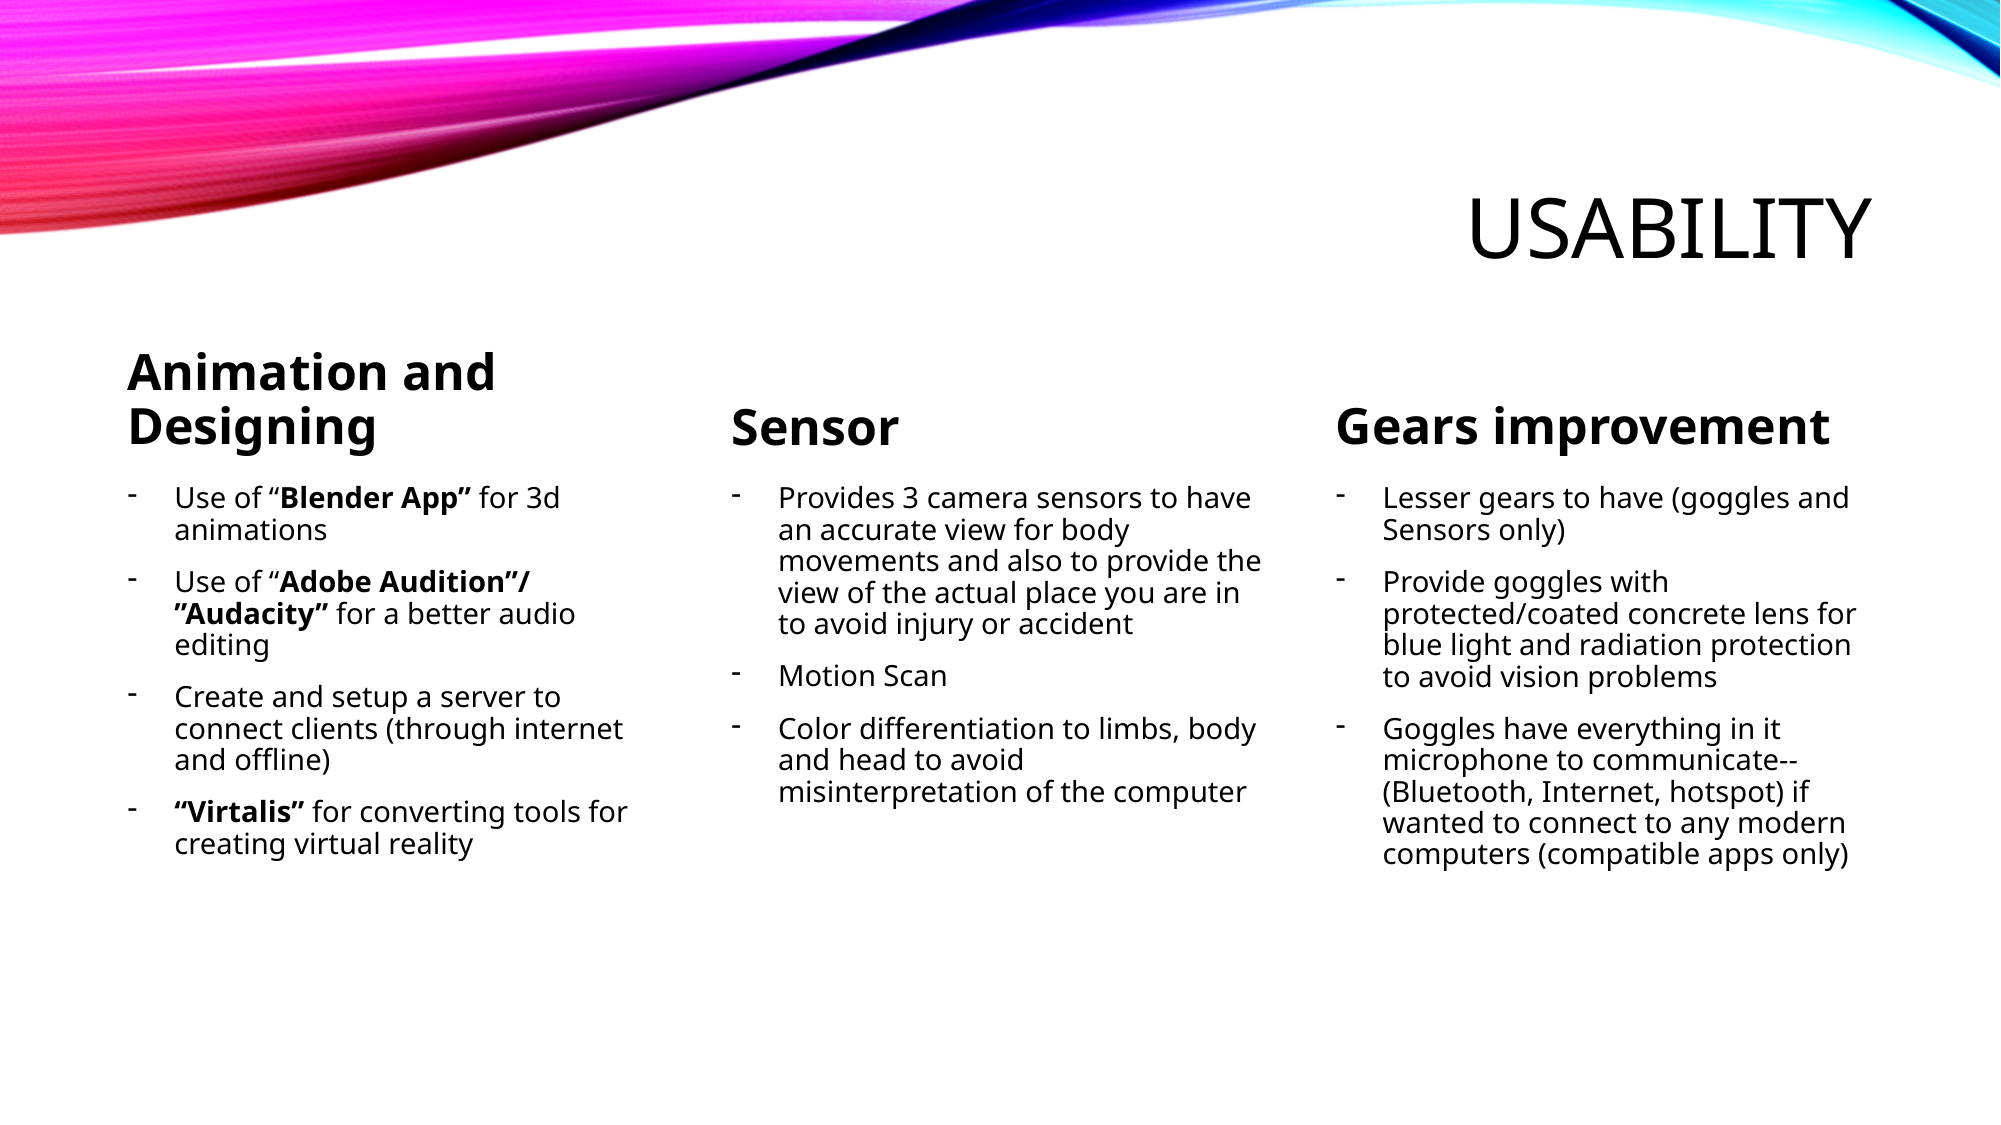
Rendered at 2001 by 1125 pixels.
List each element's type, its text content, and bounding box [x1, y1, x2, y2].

picture [1910, 0, 2000, 45]
list Use of “Blender App” for 3d animations Use of “Adobe Audition”/ ”Audacity” for a better audio editing Create and setup a server to connect clients (through internet and offline) “Virtalis” for converting tools for creating virtual reality [112, 476, 680, 1021]
list Sensor [716, 361, 1284, 464]
title Usability [474, 125, 1888, 339]
list Animation and Designing [112, 361, 680, 463]
list Gears improvement [1320, 359, 1888, 463]
list Lesser gears to have (goggles and Sensors only) Provide goggles with protected/coated concrete lens for blue light and radiation protection to avoid vision problems Goggles have everything in it microphone to communicate-- (Bluetooth, Internet, hotspot) if wanted to connect to any modern computers (compatible apps only) [1320, 476, 1888, 1082]
picture [1890, 0, 2000, 75]
list Provides 3 camera sensors to have an accurate view for body movements and also to provide the view of the actual place you are in to avoid injury or accident Motion Scan Color differentiation to limbs, body and head to avoid misinterpretation of the computer [716, 476, 1284, 1021]
picture [0, 0, 2000, 237]
